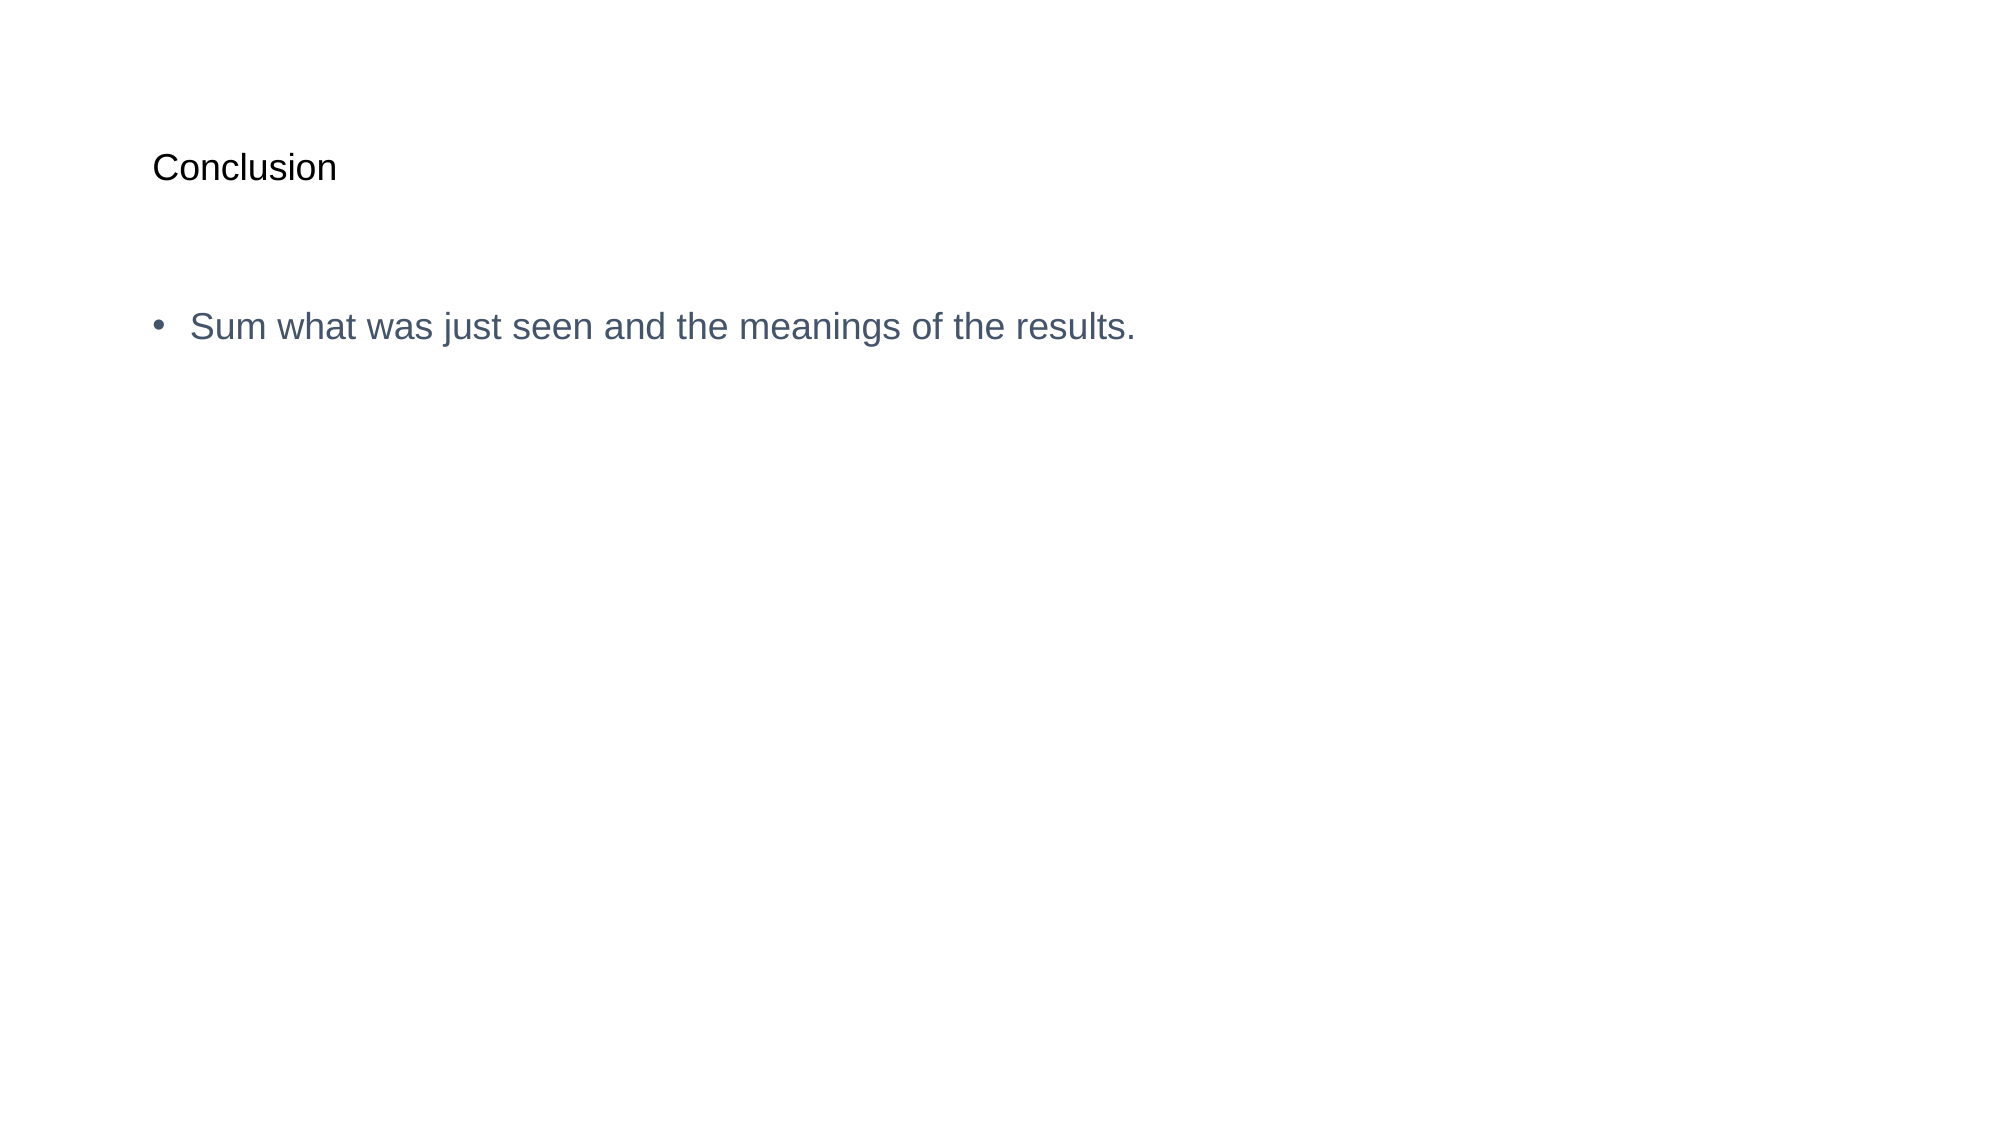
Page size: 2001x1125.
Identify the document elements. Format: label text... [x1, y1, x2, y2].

title Conclusion [137, 59, 1863, 278]
list Sum what was just seen and the meanings of the results. [137, 299, 1863, 1014]
